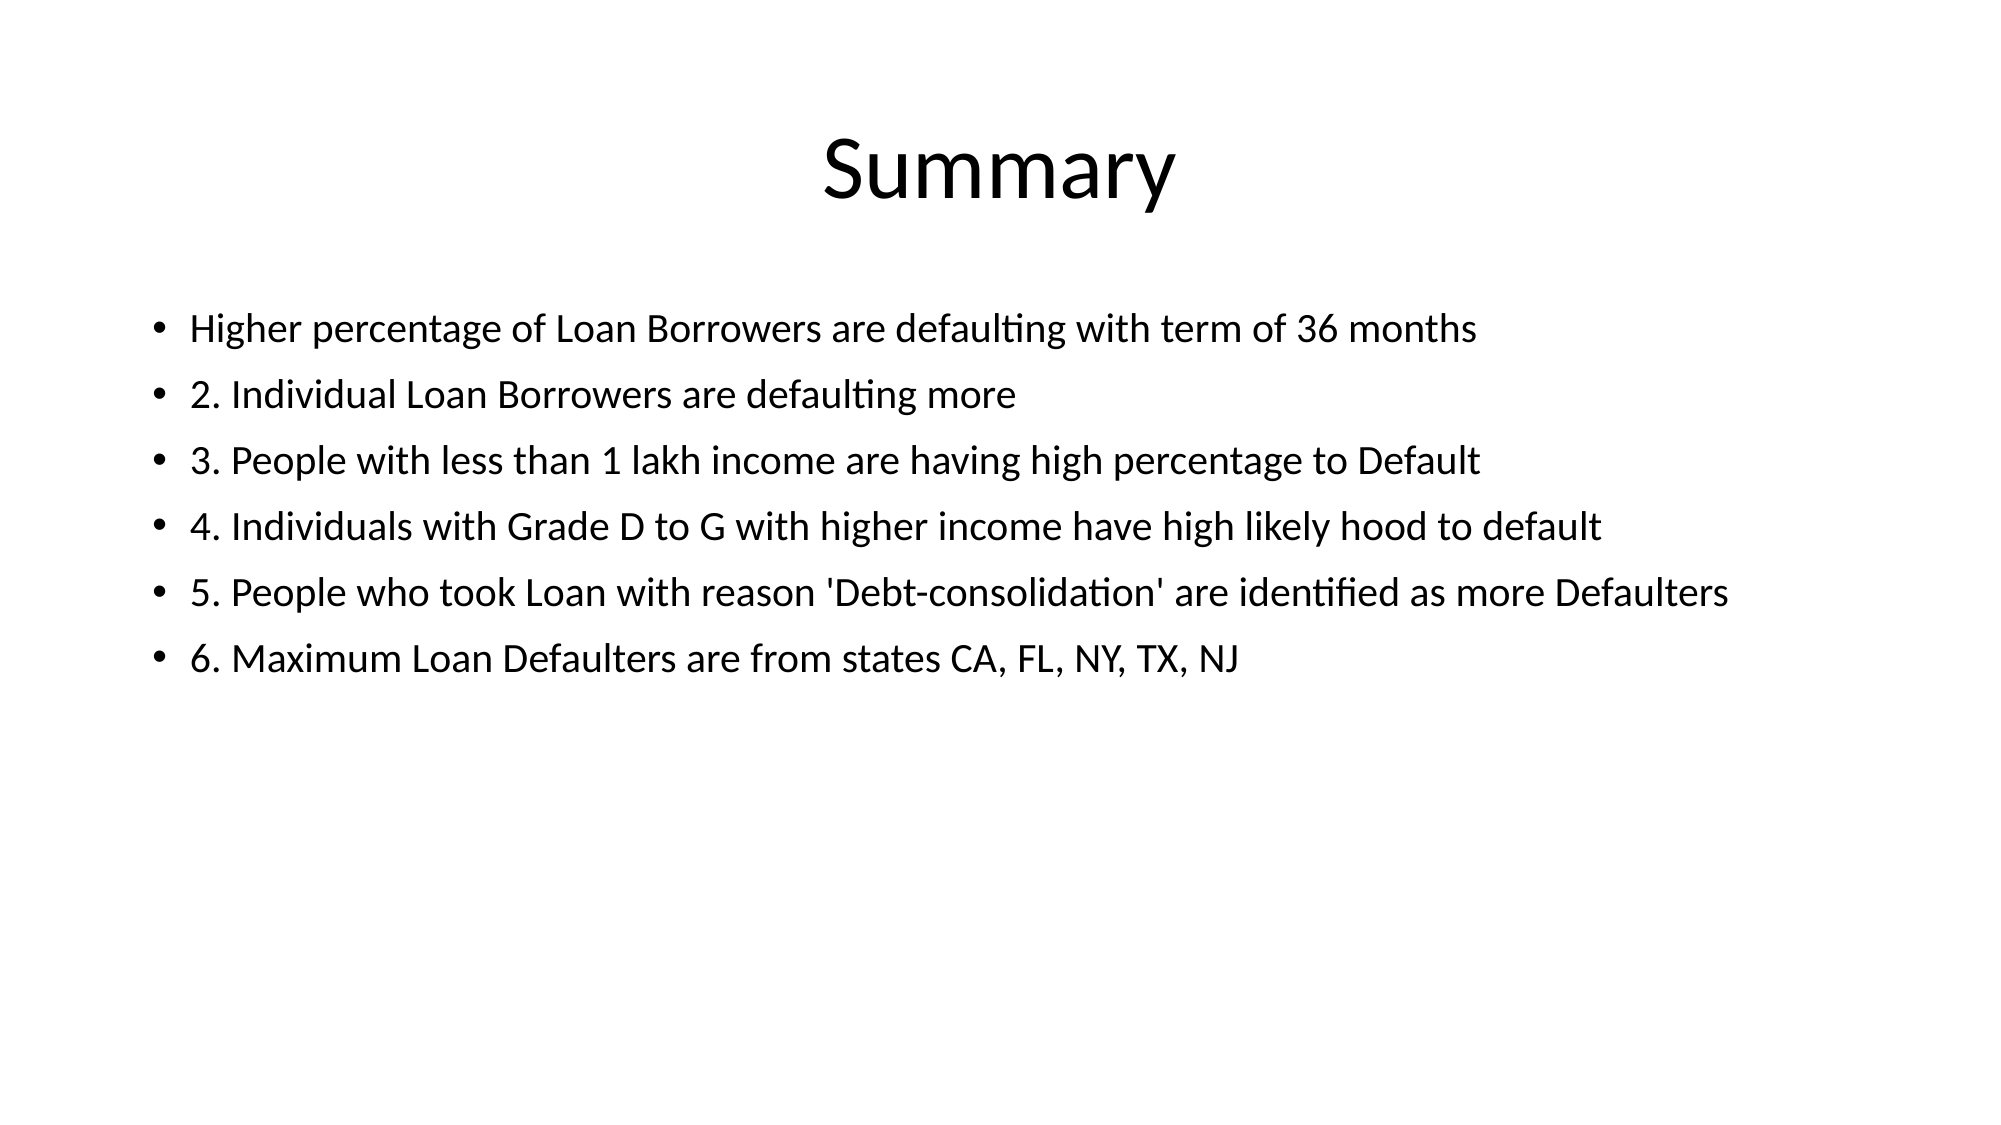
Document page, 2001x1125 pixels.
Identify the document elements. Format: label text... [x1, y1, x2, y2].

list Higher percentage of Loan Borrowers are defaulting with term of 36 months 2. Individual Loan Borrowers are defaulting more 3. People with less than 1 lakh income are having high percentage to Default 4. Individuals with Grade D to G with higher income have high likely hood to default 5. People who took Loan with reason 'Debt-consolidation' are identified as more Defaulters 6. Maximum Loan Defaulters are from states CA, FL, NY, TX, NJ [137, 299, 1863, 1014]
title Summary [137, 59, 1863, 278]
